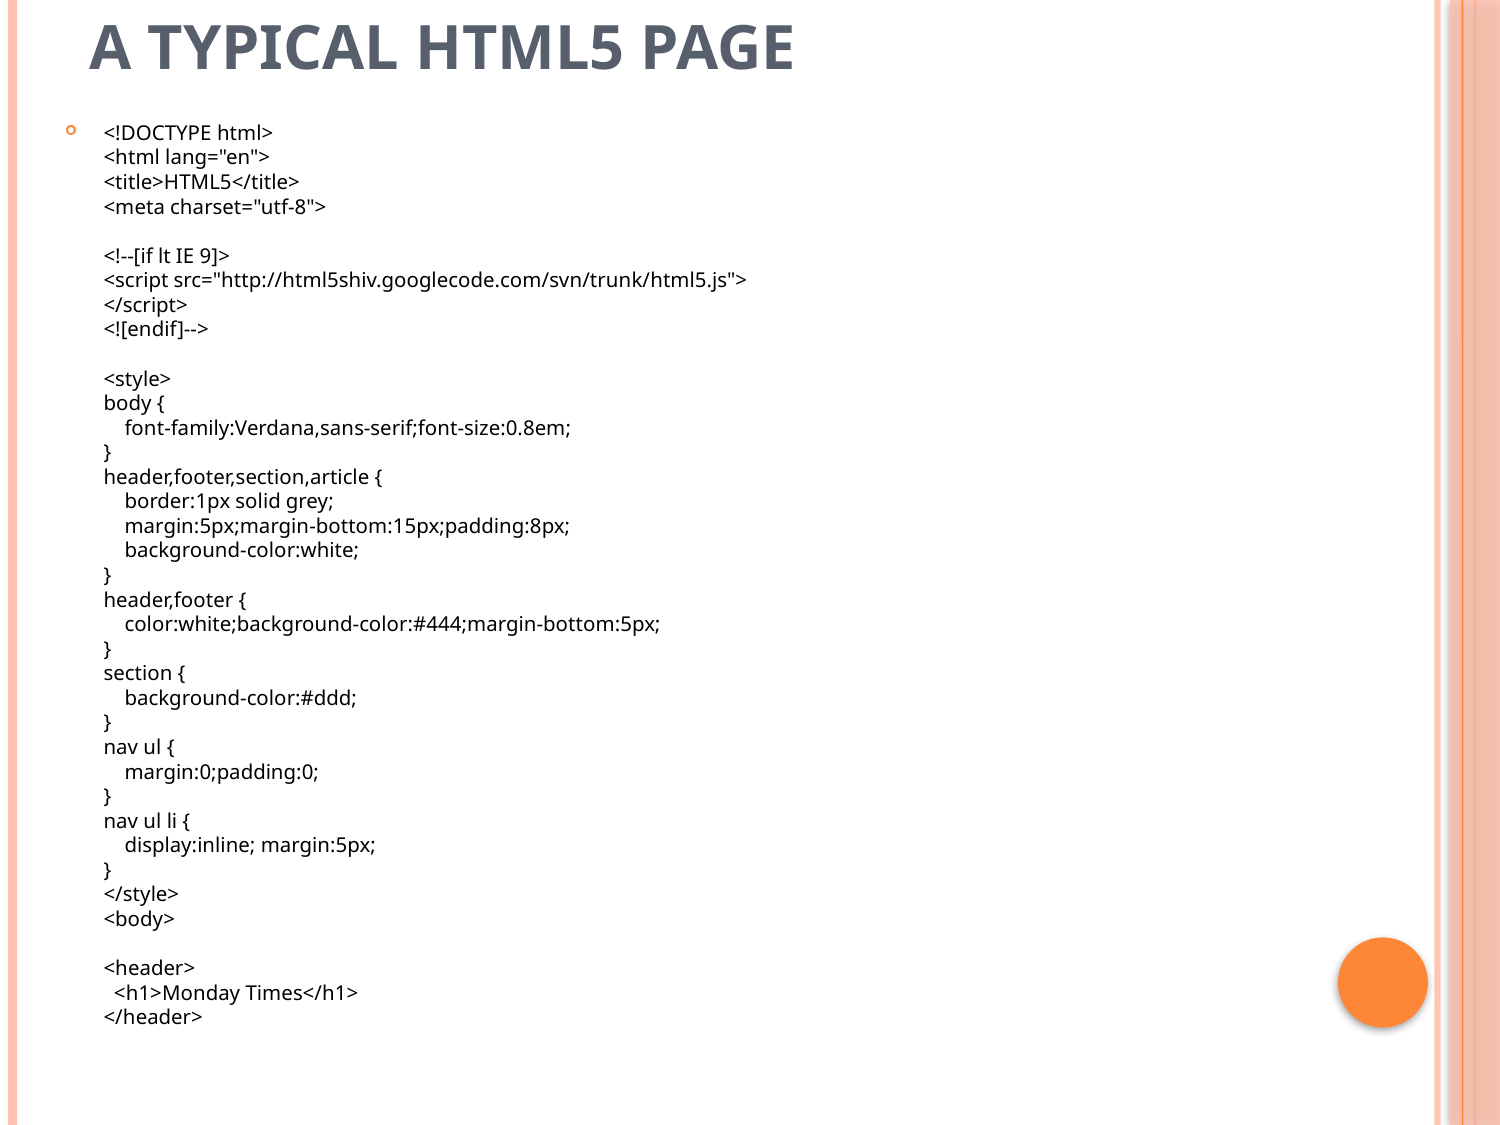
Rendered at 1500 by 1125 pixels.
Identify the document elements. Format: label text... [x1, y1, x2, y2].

list <!DOCTYPE html> <html lang="en"> <title>HTML5</title> <meta charset="utf-8"> <!--[if lt IE 9]> <script src="http://html5shiv.googlecode.com/svn/trunk/html5.js"> </script> <![endif]--> <style> body { font-family:Verdana,sans-serif;font-size:0.8em; } header,footer,section,article { border:1px solid grey; margin:5px;margin-bottom:15px;padding:8px; background-color:white; } header,footer { color:white;background-color:#444;margin-bottom:5px; } section { background-color:#ddd; } nav ul { margin:0;padding:0; } nav ul li { display:inline; margin:5px; } </style> <body> <header> <h1>Monday Times</h1> </header> [50, 112, 1388, 1088]
title A Typical HTML5 Page [75, 0, 1300, 112]
